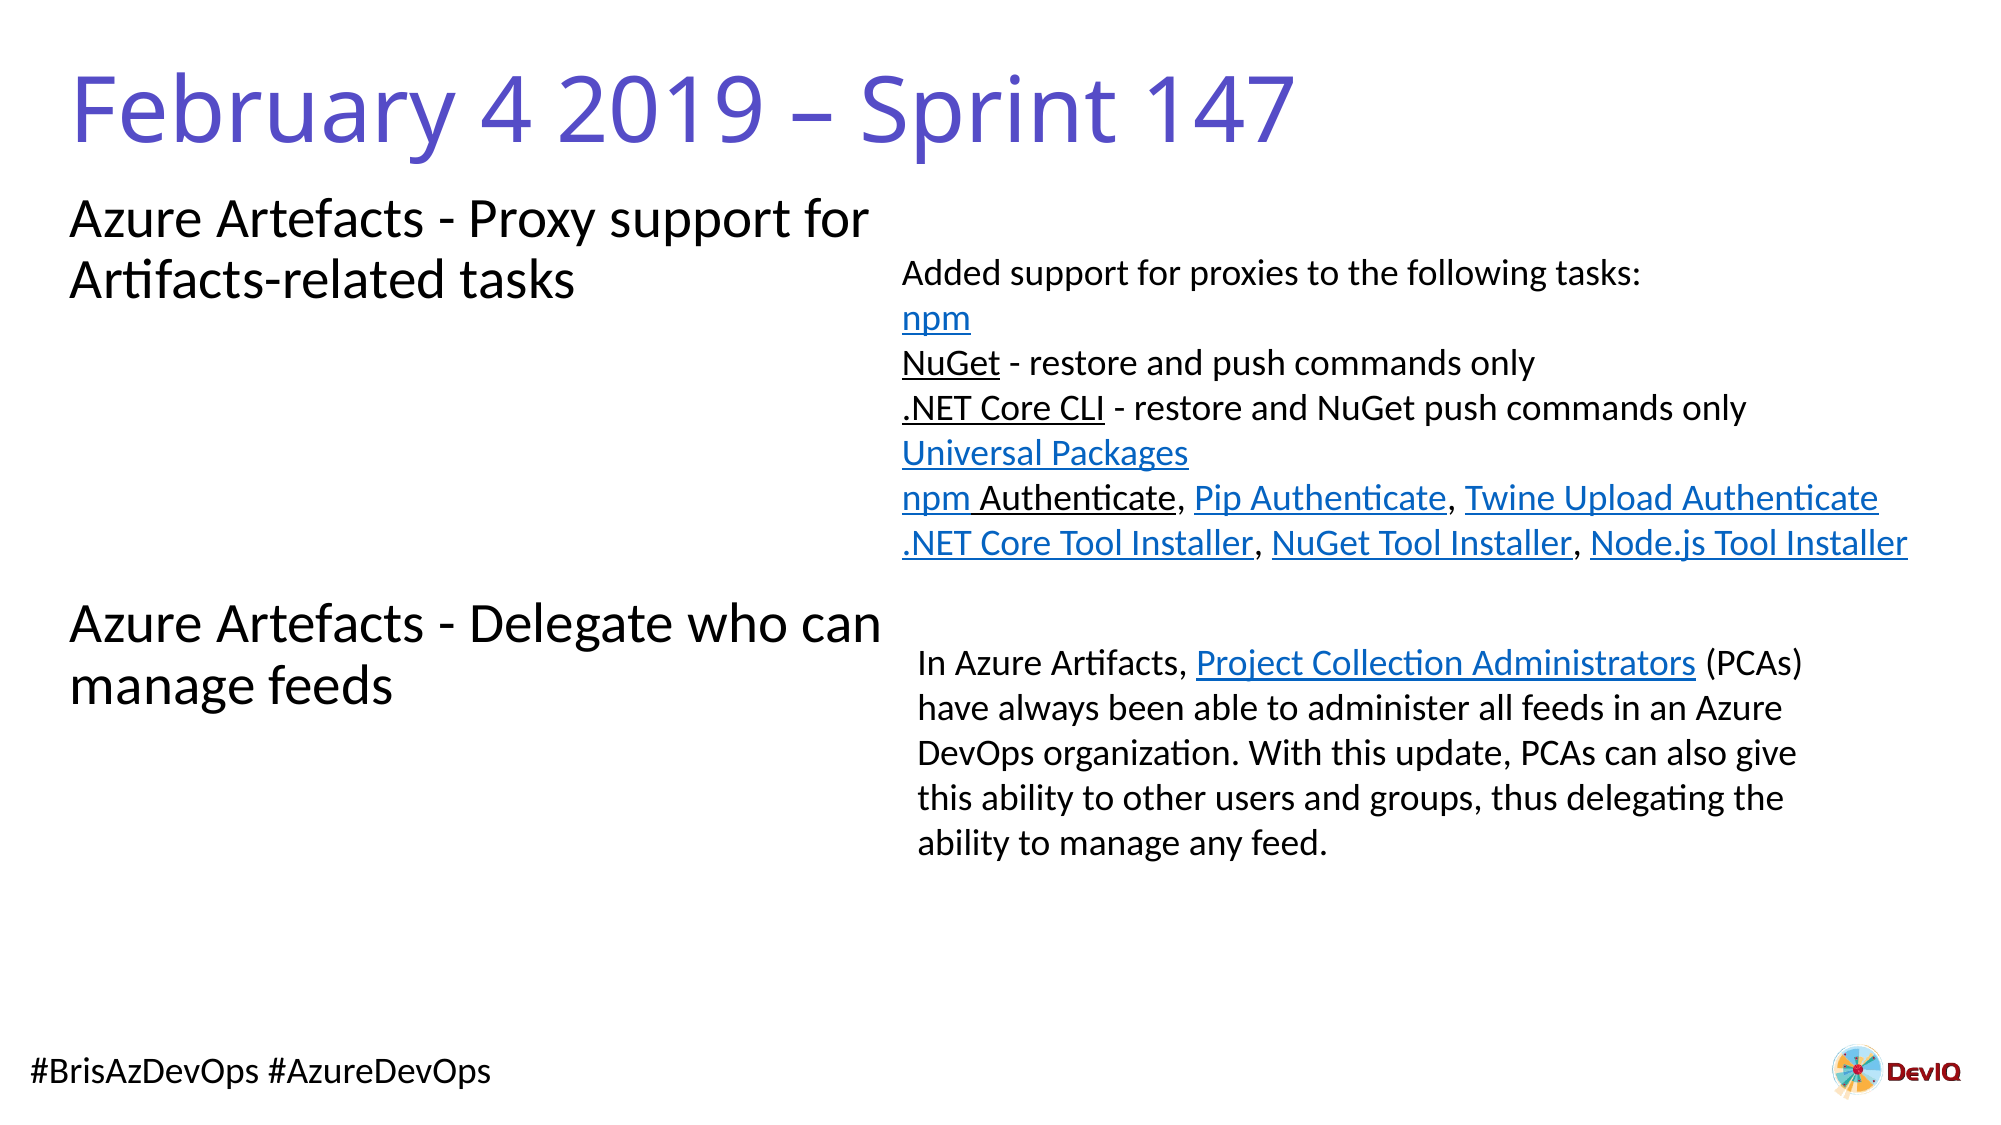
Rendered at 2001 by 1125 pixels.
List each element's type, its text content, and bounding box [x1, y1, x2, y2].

picture [1830, 1038, 1963, 1101]
list Azure Artefacts - Proxy support for Artifacts-related tasks Azure Artefacts - Delegate who can manage feeds [69, 187, 913, 361]
text_box Added support for proxies to the following tasks: npm NuGet - restore and push commands only .NET Core CLI - restore and NuGet push commands only Universal Packages npm Authenticate, Pip Authenticate, Twine Upload Authenticate .NET Core Tool Installer, NuGet Tool Installer, Node.js Tool Installer [887, 240, 1963, 571]
text_box #BrisAzDevOps #AzureDevOps [15, 1038, 507, 1098]
text_box In Azure Artifacts, Project Collection Administrators (PCAs) have always been able to administer all feeds in an Azure DevOps organization. With this update, PCAs can also give this ability to other users and groups, thus delegating the ability to manage any feed. [902, 631, 1841, 871]
title February 4 2019 – Sprint 147 [69, 36, 1930, 158]
